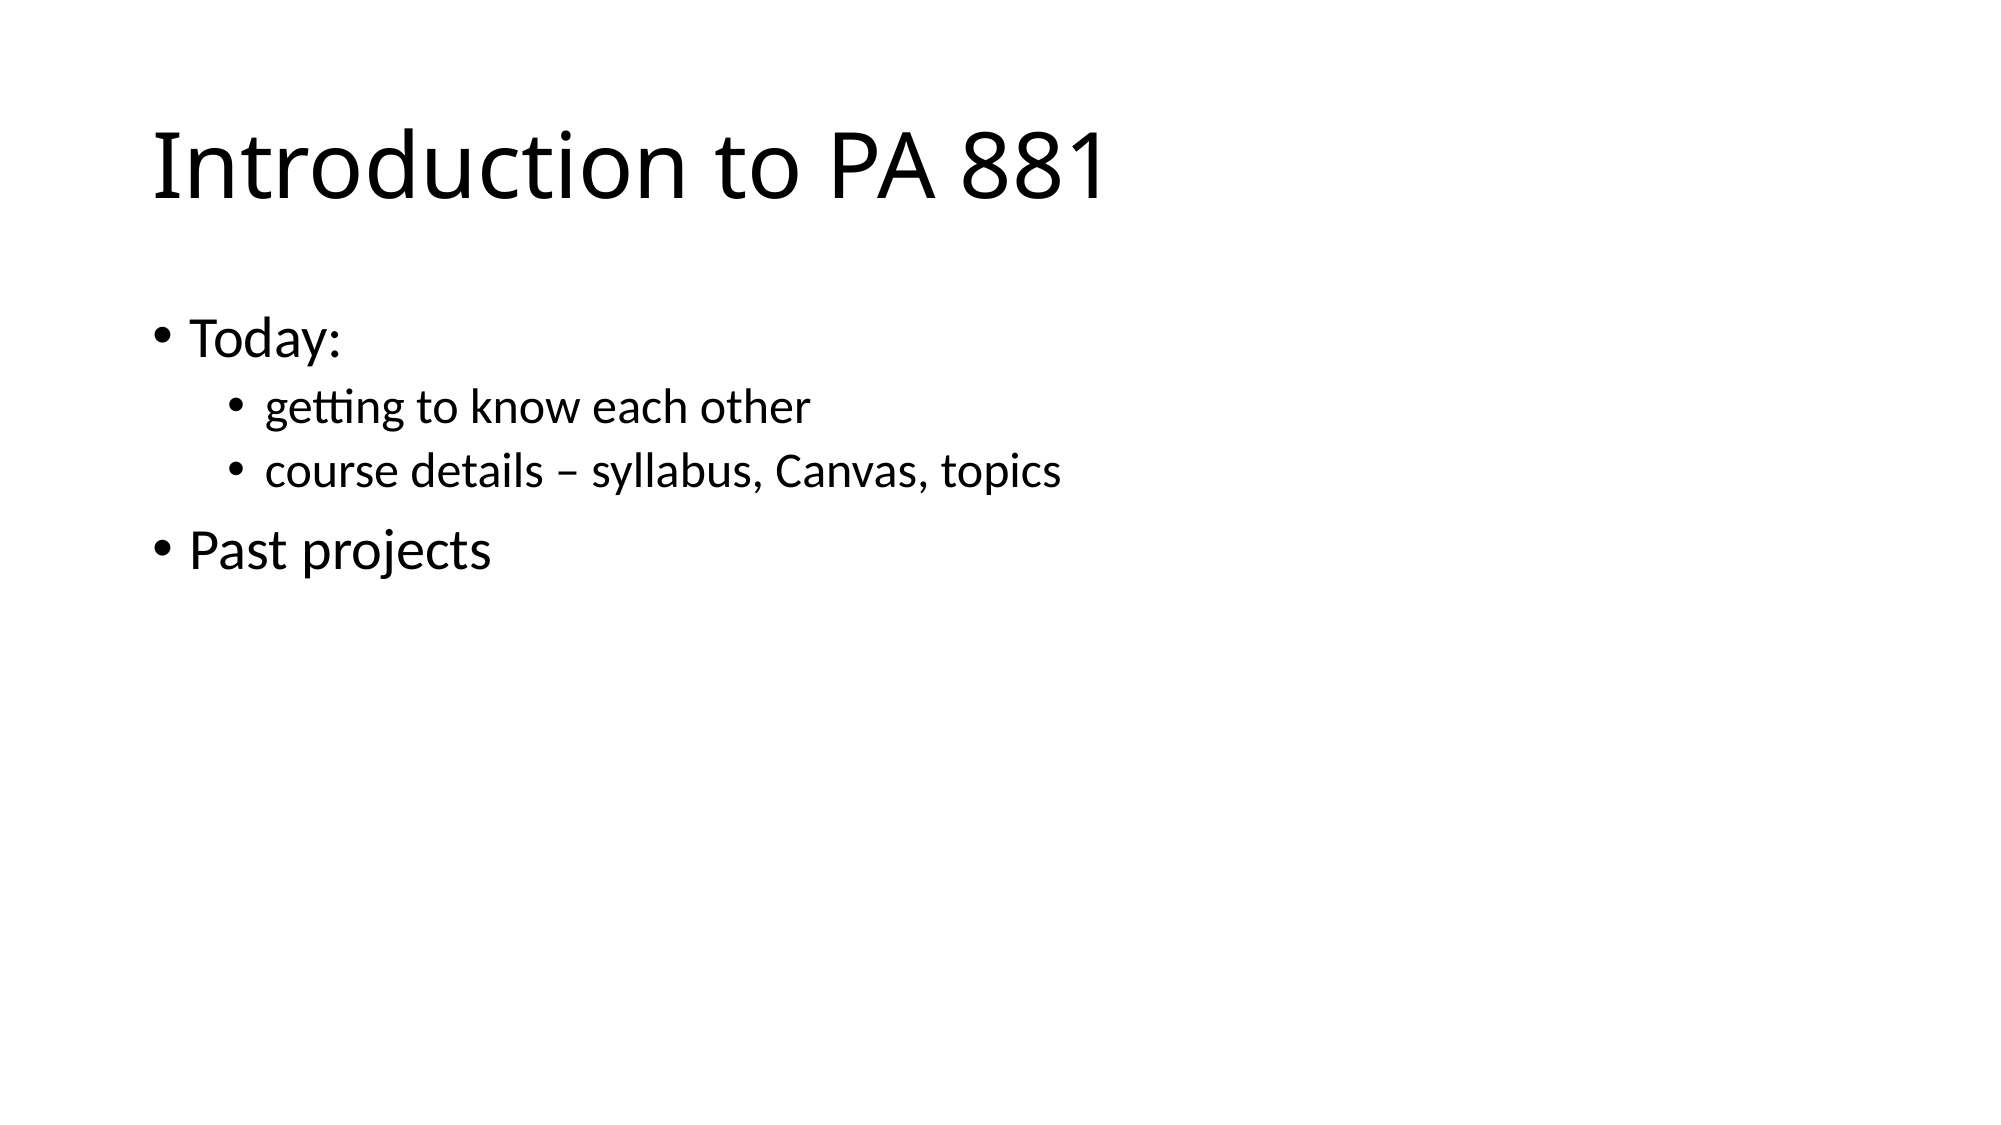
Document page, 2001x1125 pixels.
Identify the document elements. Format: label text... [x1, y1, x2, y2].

title Introduction to PA 881 [137, 59, 1863, 278]
list Today: getting to know each other course details – syllabus, Canvas, topics Past projects [137, 299, 1863, 1014]
